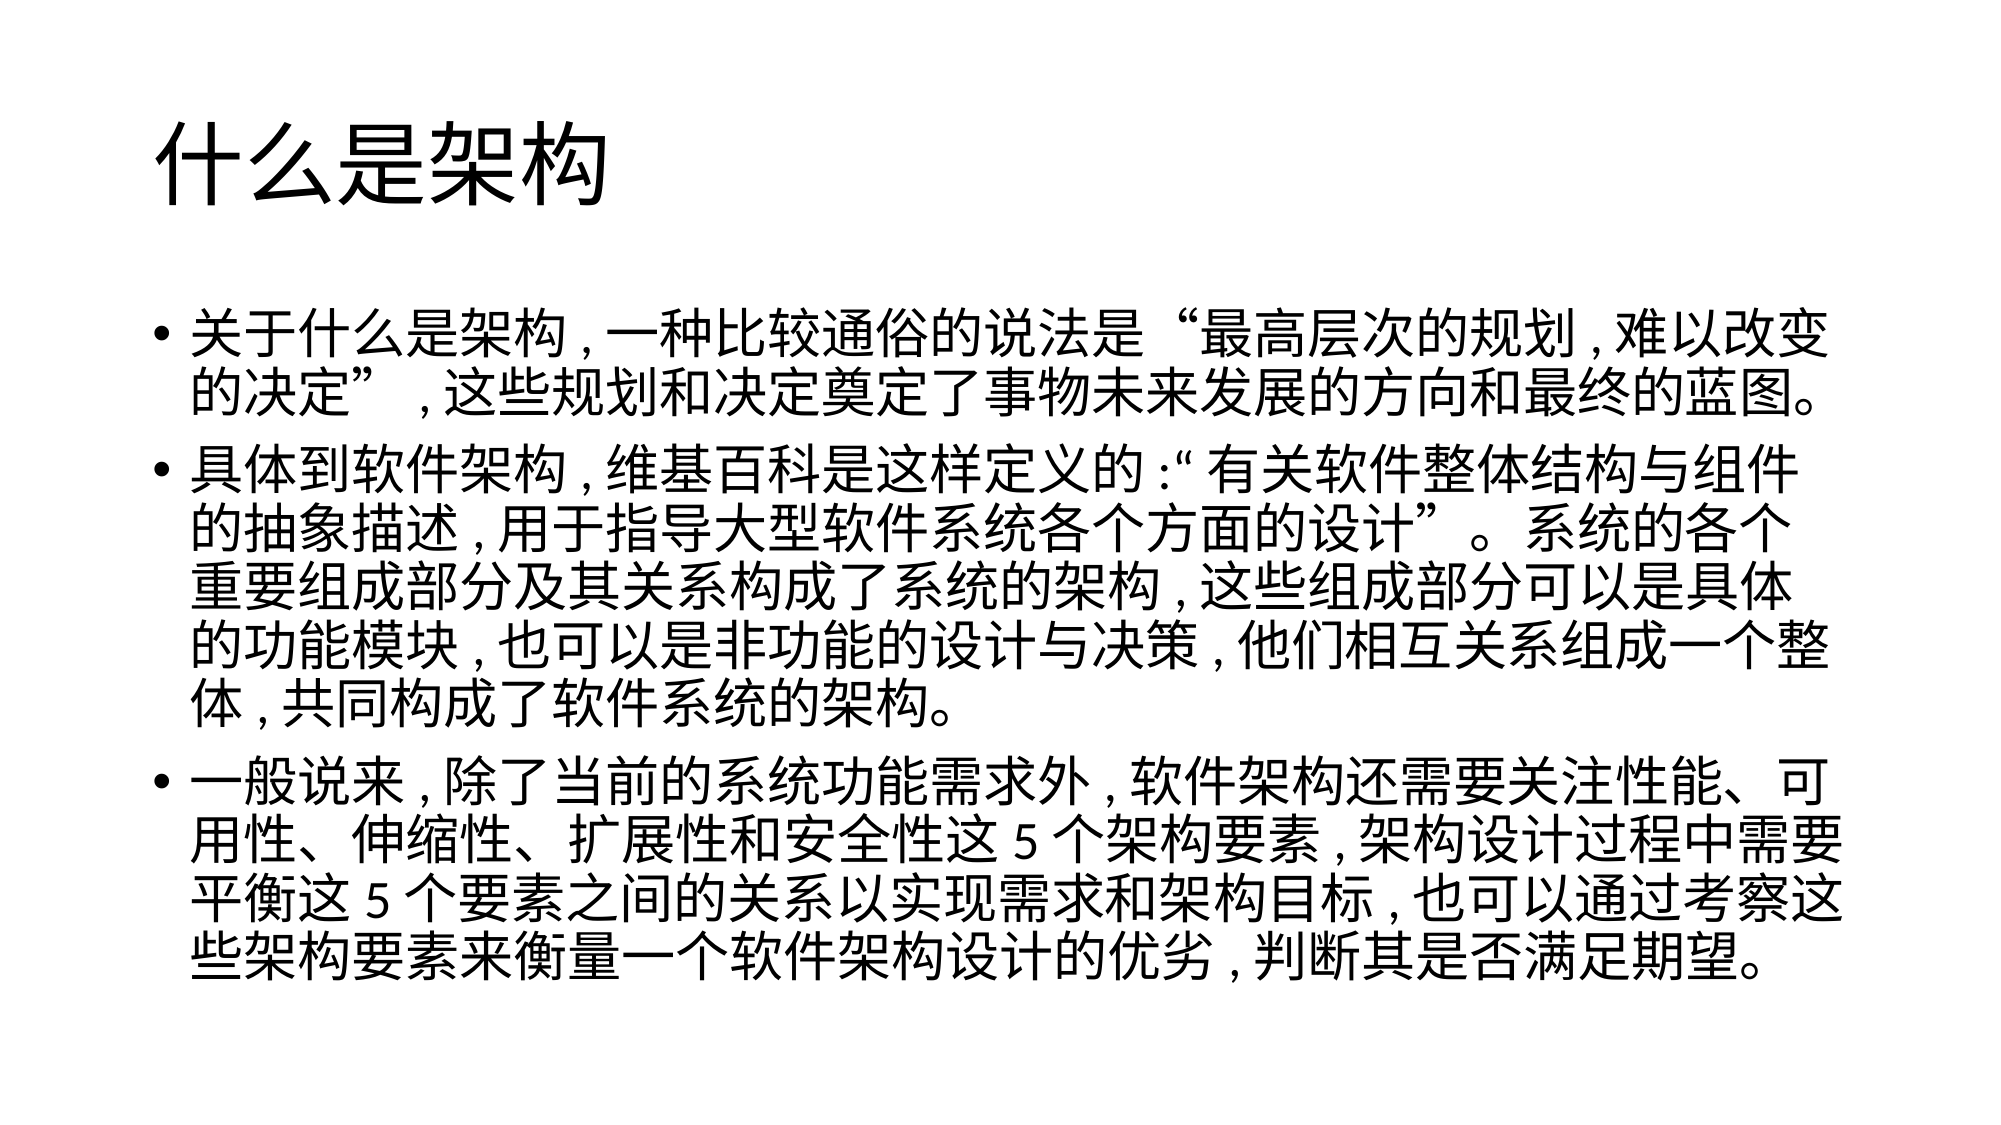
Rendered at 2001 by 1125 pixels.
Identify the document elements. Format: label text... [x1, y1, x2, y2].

list 关于什么是架构,一种比较通俗的说法是“最高层次的规划,难以改变的决定”,这些规划和决定奠定了事物未来发展的方向和最终的蓝图。 具体到软件架构,维基百科是这样定义的:“有关软件整体结构与组件的抽象描述,用于指导大型软件系统各个方面的设计”。系统的各个重要组成部分及其关系构成了系统的架构,这些组成部分可以是具体的功能模块,也可以是非功能的设计与决策,他们相互关系组成一个整体,共同构成了软件系统的架构。 一般说来,除了当前的系统功能需求外,软件架构还需要关注性能、可用性、伸缩性、扩展性和安全性这5个架构要素,架构设计过程中需要平衡这5个要素之间的关系以实现需求和架构目标,也可以通过考察这些架构要素来衡量一个软件架构设计的优劣,判断其是否满足期望。 [137, 299, 1863, 1014]
title 什么是架构 [137, 59, 1863, 278]
